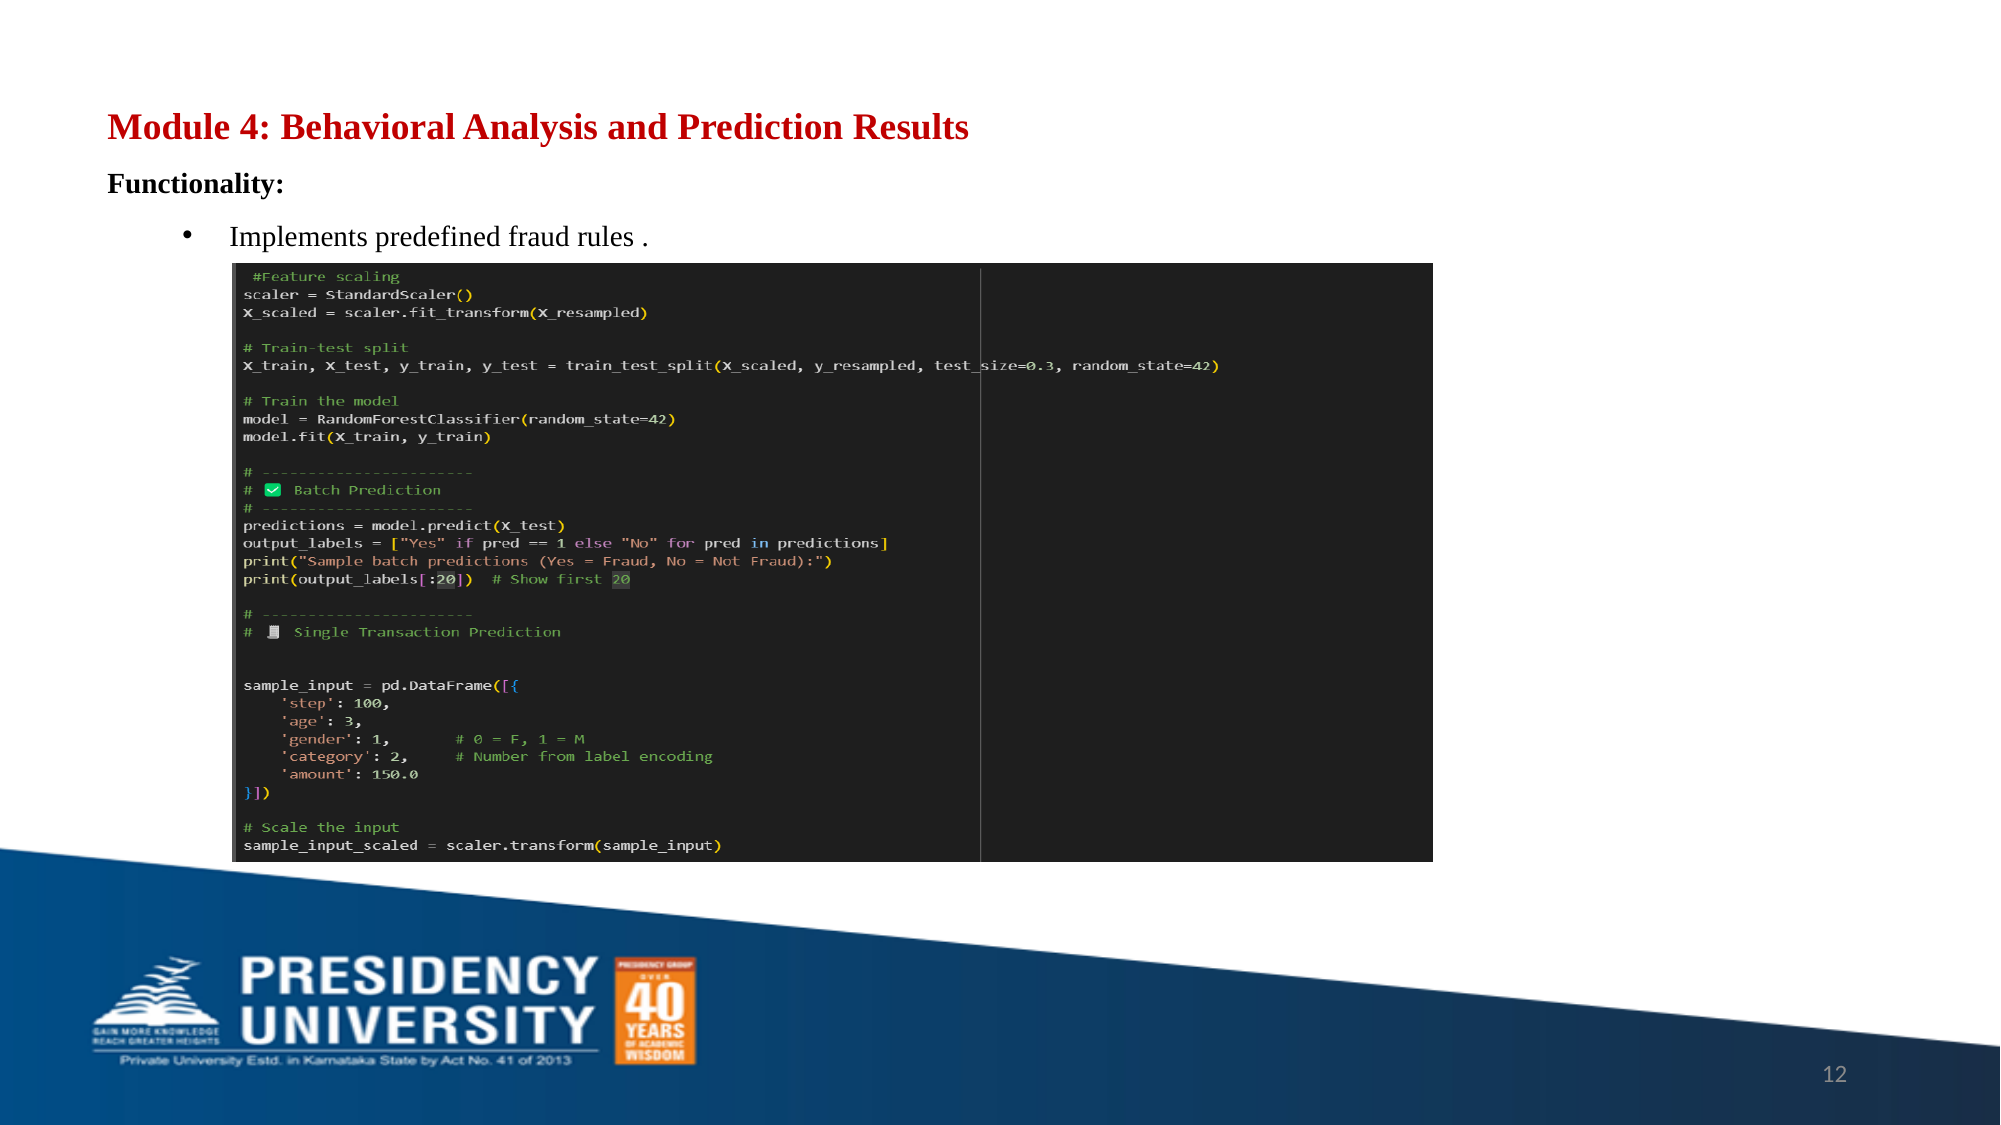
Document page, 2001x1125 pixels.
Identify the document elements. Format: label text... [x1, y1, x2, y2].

text_box Module 4: Behavioral Analysis and Prediction Results Functionality: Implements predefined fraud rules . [92, 72, 1712, 767]
picture [0, 263, 2000, 1125]
slide_number 12 [1412, 1042, 1863, 1103]
